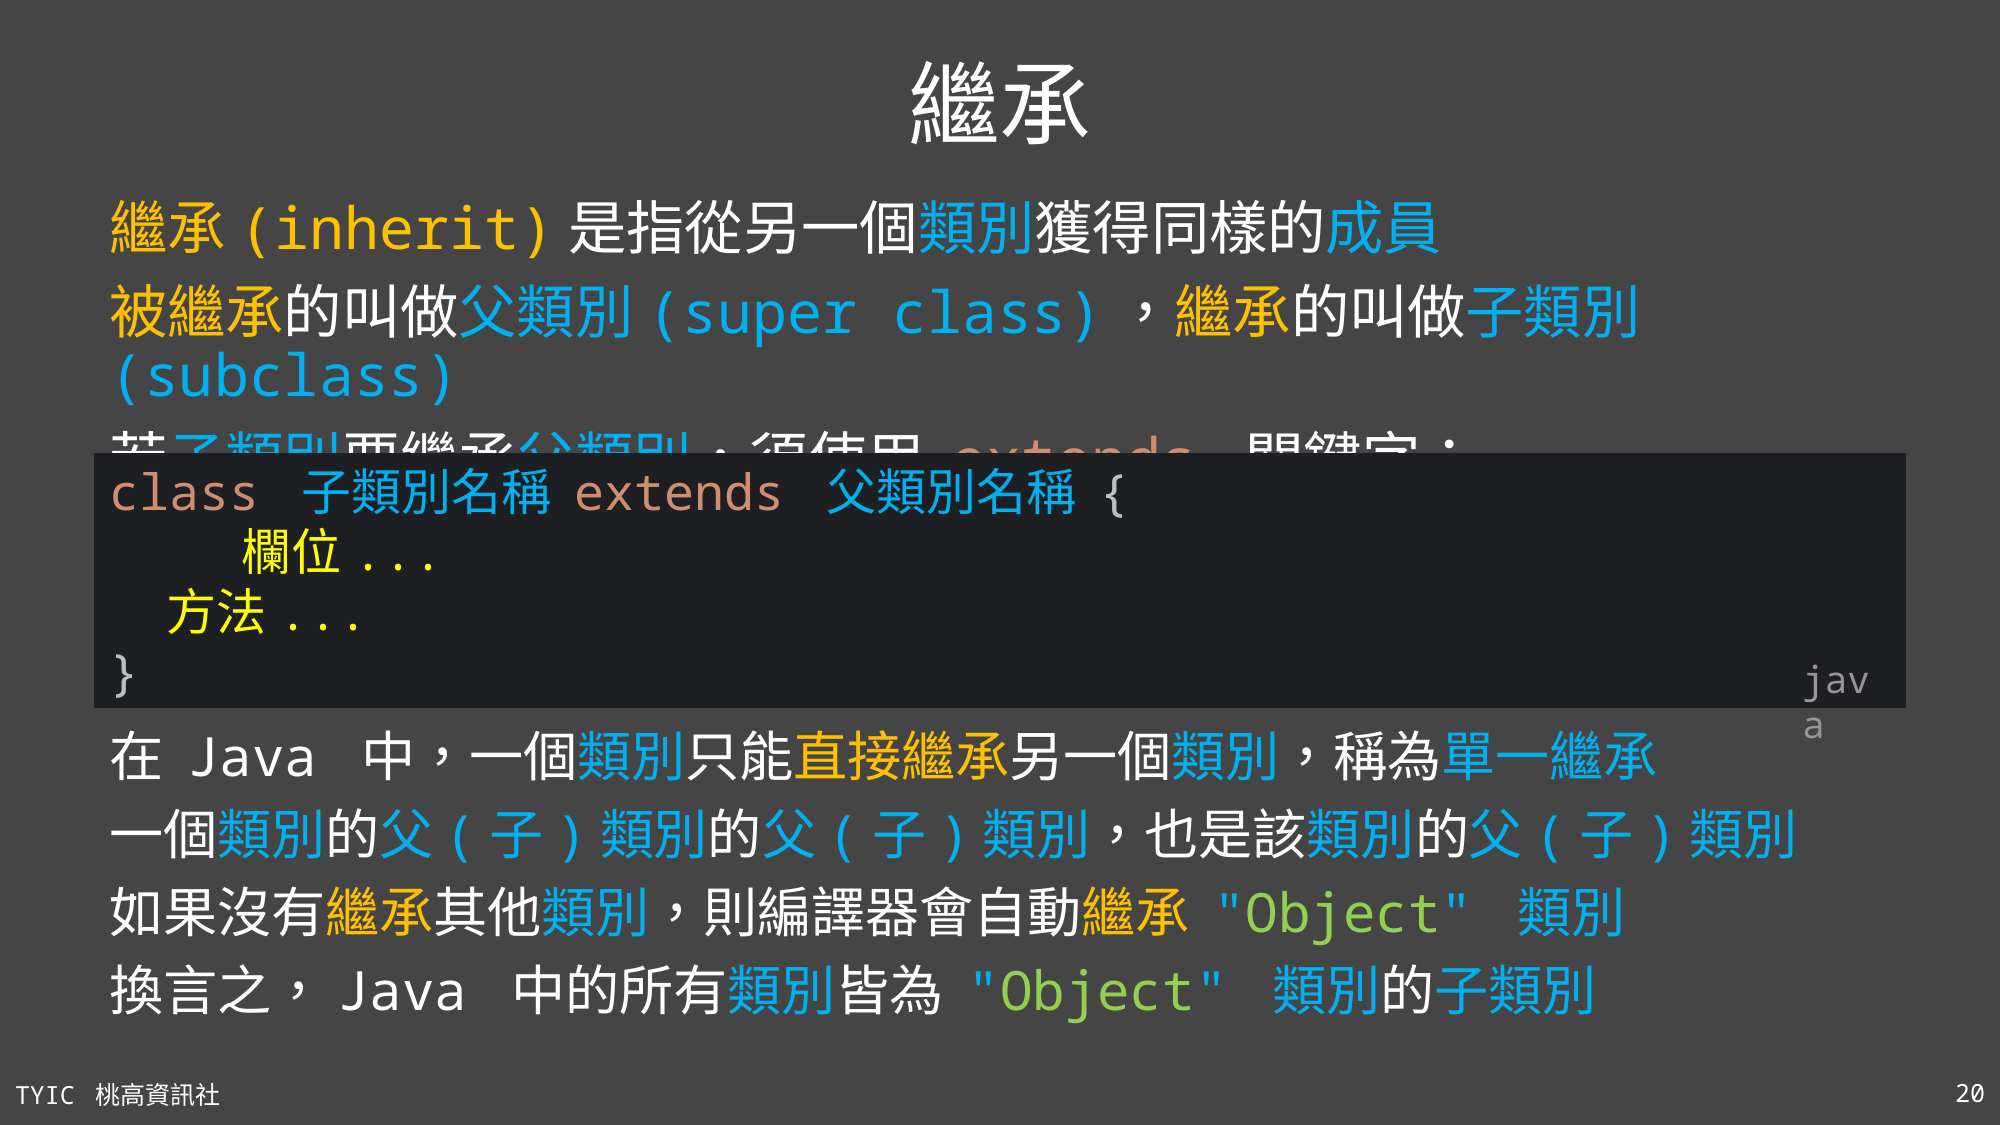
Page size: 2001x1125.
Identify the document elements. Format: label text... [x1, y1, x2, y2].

list 繼承(inherit)是指從另一個類別獲得同樣的成員 被繼承的叫做父類別(super class)，繼承的叫做子類別(subclass) 若子類別要繼承父類別，須使用 extends 關鍵字： [94, 192, 1906, 440]
text_box 在 Java 中，一個類別只能直接繼承另一個類別，稱為單一繼承 一個類別的父(子)類別的父(子)類別，也是該類別的父(子)類別 如果沒有繼承其他類別，則編譯器會自動繼承 "Object" 類別 換言之，Java 中的所有類別皆為 "Object" 類別的子類別 [94, 722, 1906, 1066]
title 繼承 [137, 0, 1863, 192]
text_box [94, 451, 1906, 710]
